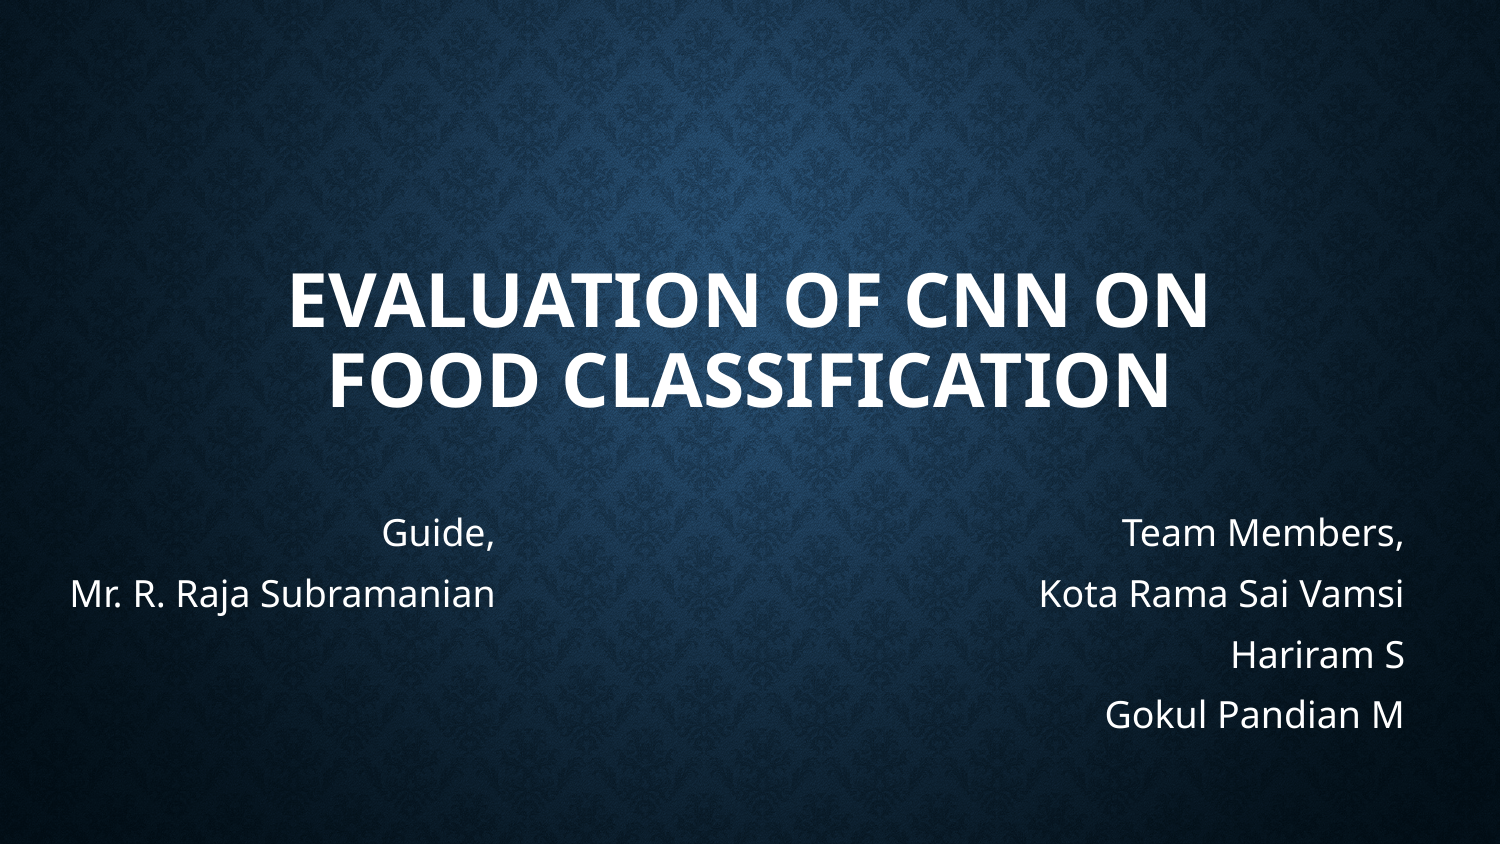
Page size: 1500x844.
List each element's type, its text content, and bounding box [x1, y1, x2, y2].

text_box Guide, Mr. R. Raja Subramanian [0, 501, 511, 796]
title Evaluation of CNN On FOOD CLASSIFICATION [196, 138, 1304, 432]
subtitle Team Members, Kota Rama Sai Vamsi Hariram S Gokul Pandian M [909, 501, 1421, 796]
